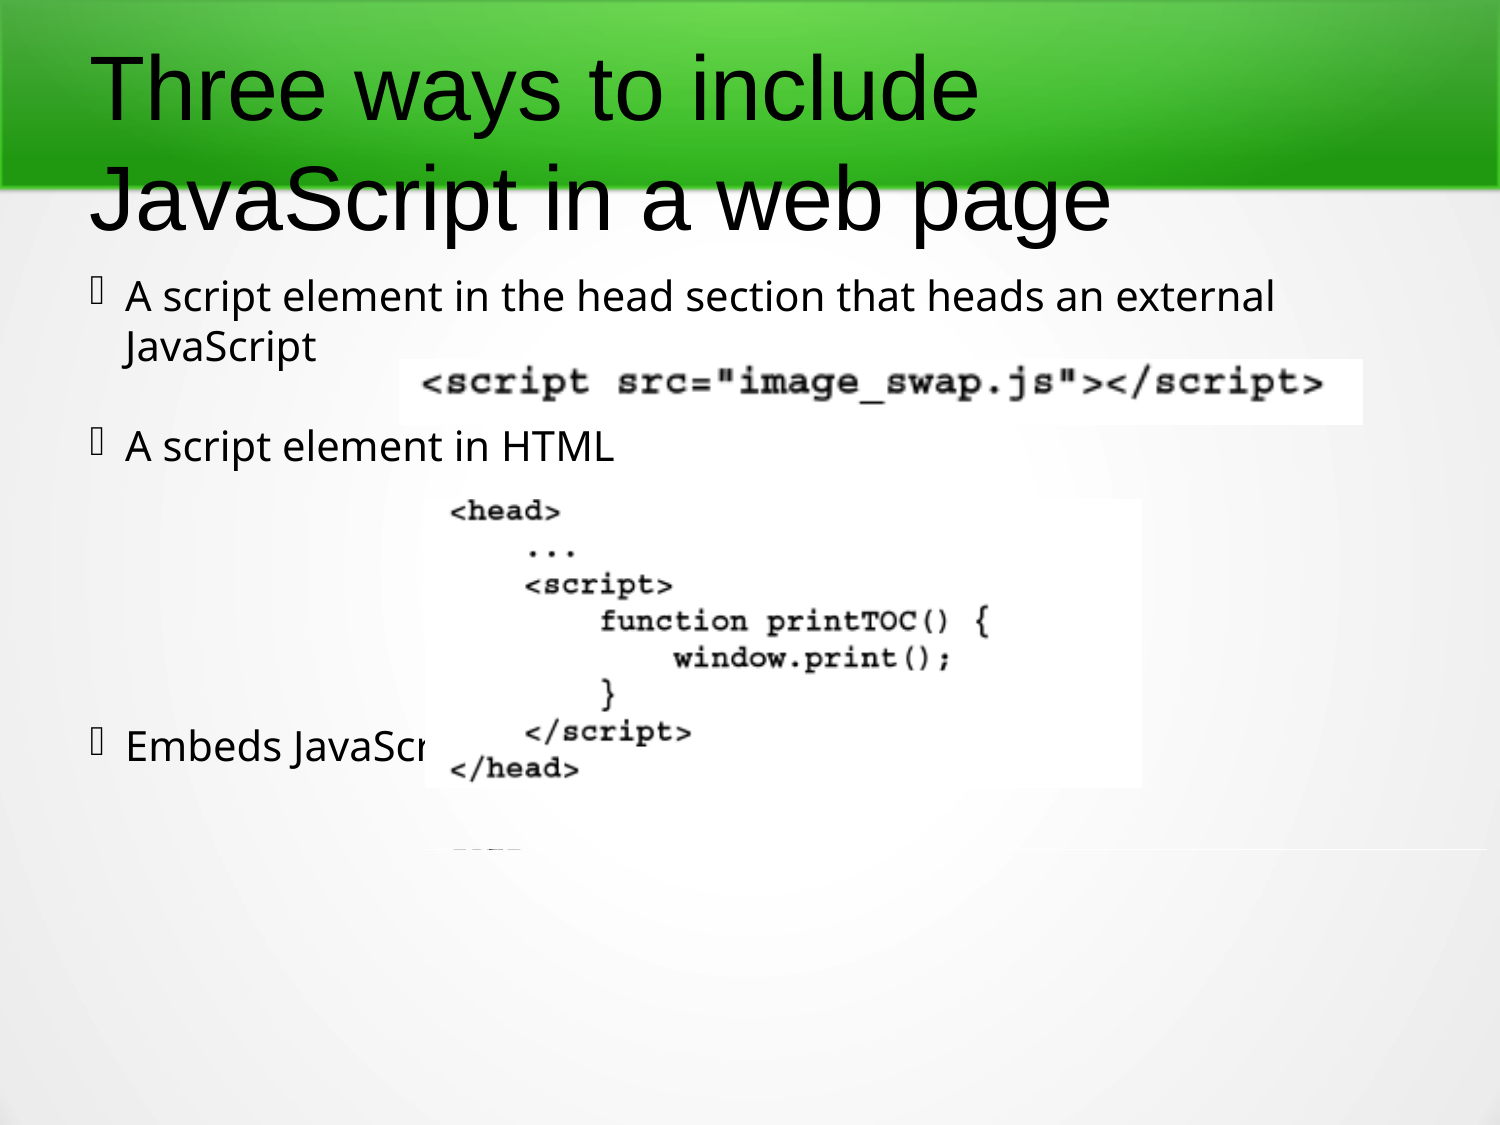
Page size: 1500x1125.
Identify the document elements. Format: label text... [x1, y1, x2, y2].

text_box Three ways to include JavaScript in a web page [75, 45, 1425, 233]
text_box A script element in the head section that heads an external JavaScript A script element in HTML Embeds JavaScript in the body [75, 262, 1425, 1005]
picture [0, 0, 1500, 1125]
